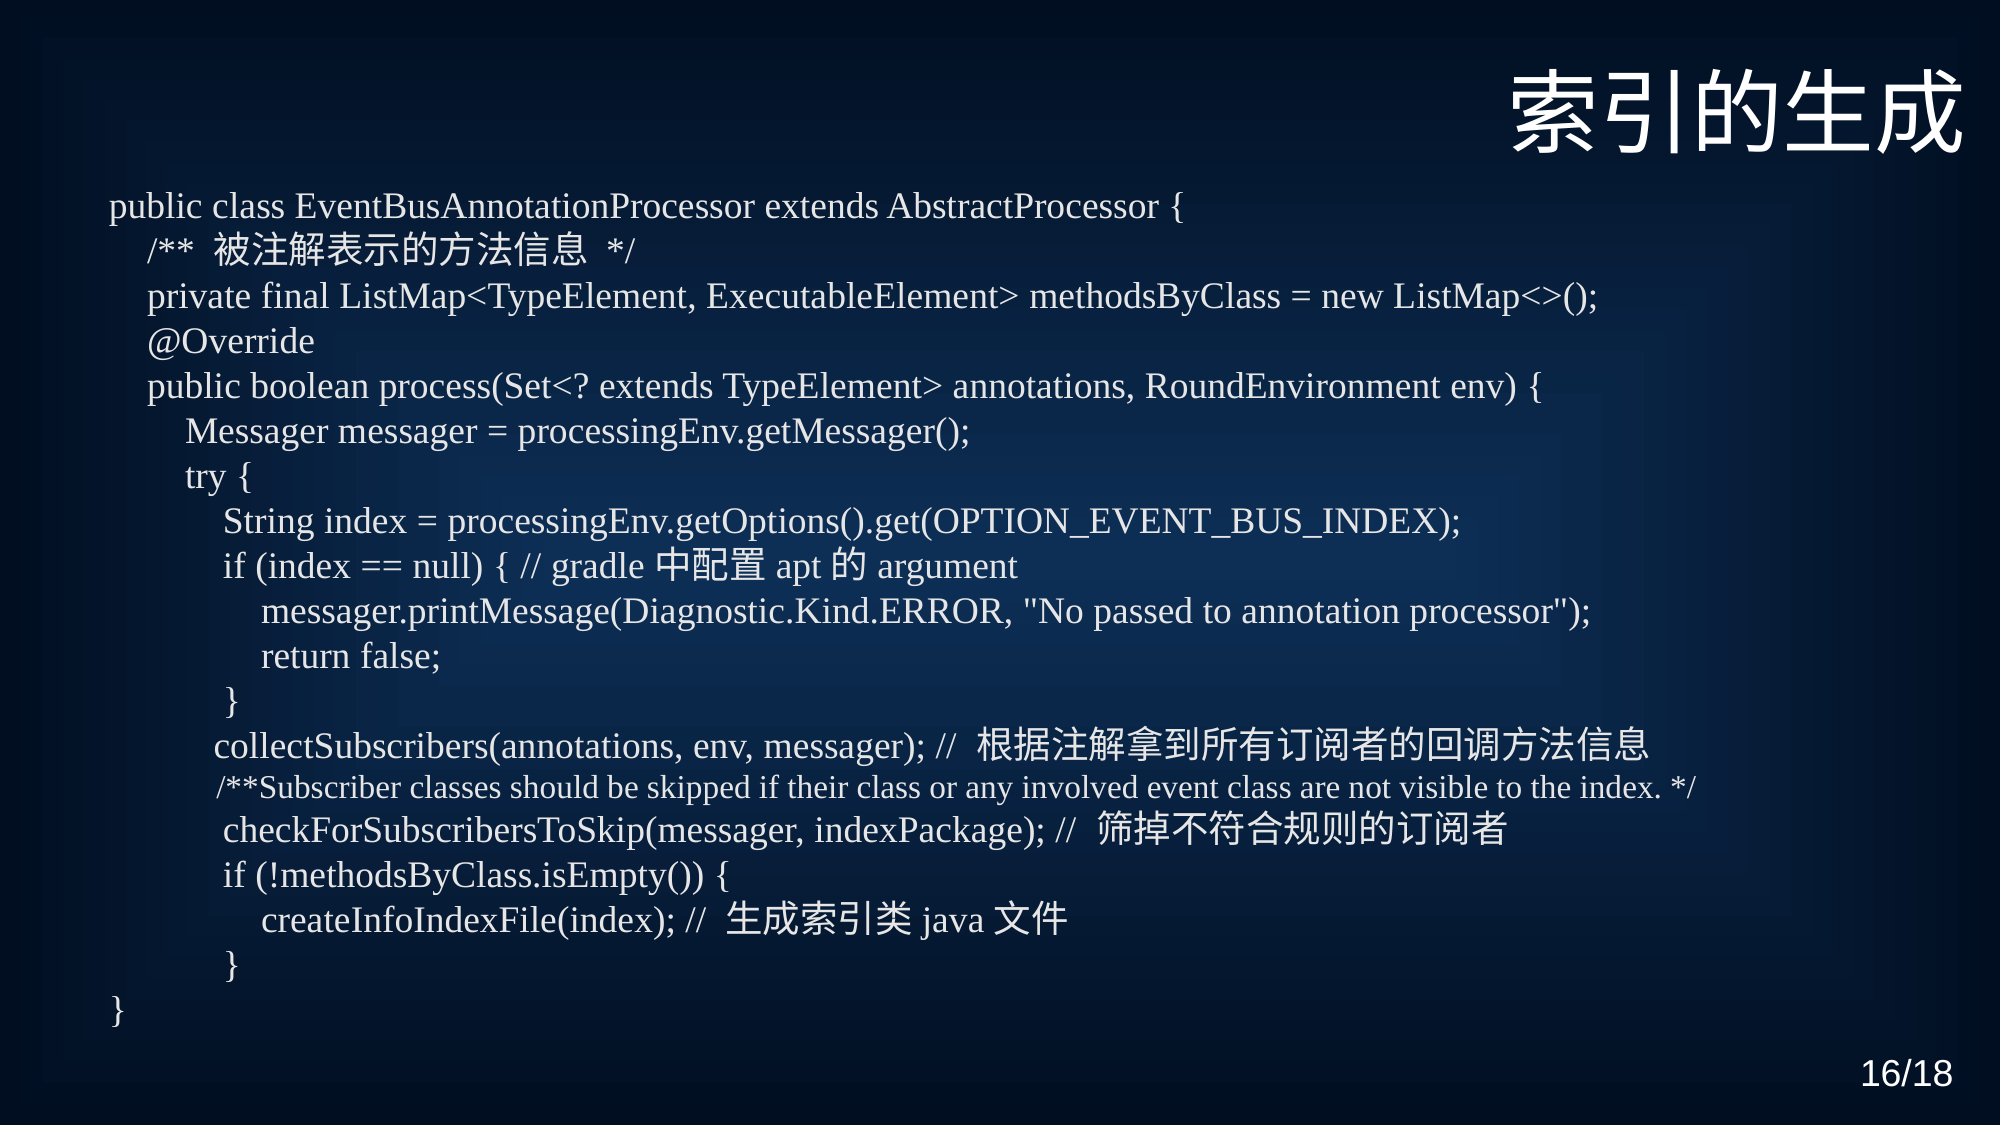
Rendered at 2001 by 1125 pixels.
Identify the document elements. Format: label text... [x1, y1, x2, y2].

text_box 索引的生成 [1492, 46, 1982, 172]
text_box [0, 0, 2000, 1125]
text_box public class EventBusAnnotationProcessor extends AbstractProcessor { /** 被注解表示的方法信息 */ private final ListMap<TypeElement, ExecutableElement> methodsByClass = new ListMap<>(); @Override public boolean process(Set<? extends TypeElement> annotations, RoundEnvironment env) { Messager messager = processingEnv.getMessager(); try { String index = processingEnv.getOptions().get(OPTION_EVENT_BUS_INDEX); if (index == null) { // gradle中配置apt的argument messager.printMessage(Diagnostic.Kind.ERROR, "No passed to annotation processor"); return false; } collectSubscribers(annotations, env, messager); // 根据注解拿到所有订阅者的回调方法信息 /**Subscriber classes should be skipped if their class or any involved event class are not visible to the index. */ checkForSubscribersToSkip(messager, indexPackage); // 筛掉不符合规则的订阅者 if (!methodsByClass.isEmpty()) { createInfoIndexFile(index); // 生成索引类java文件 } } [94, 173, 1808, 1068]
text_box 16/18 [1845, 1041, 2000, 1102]
